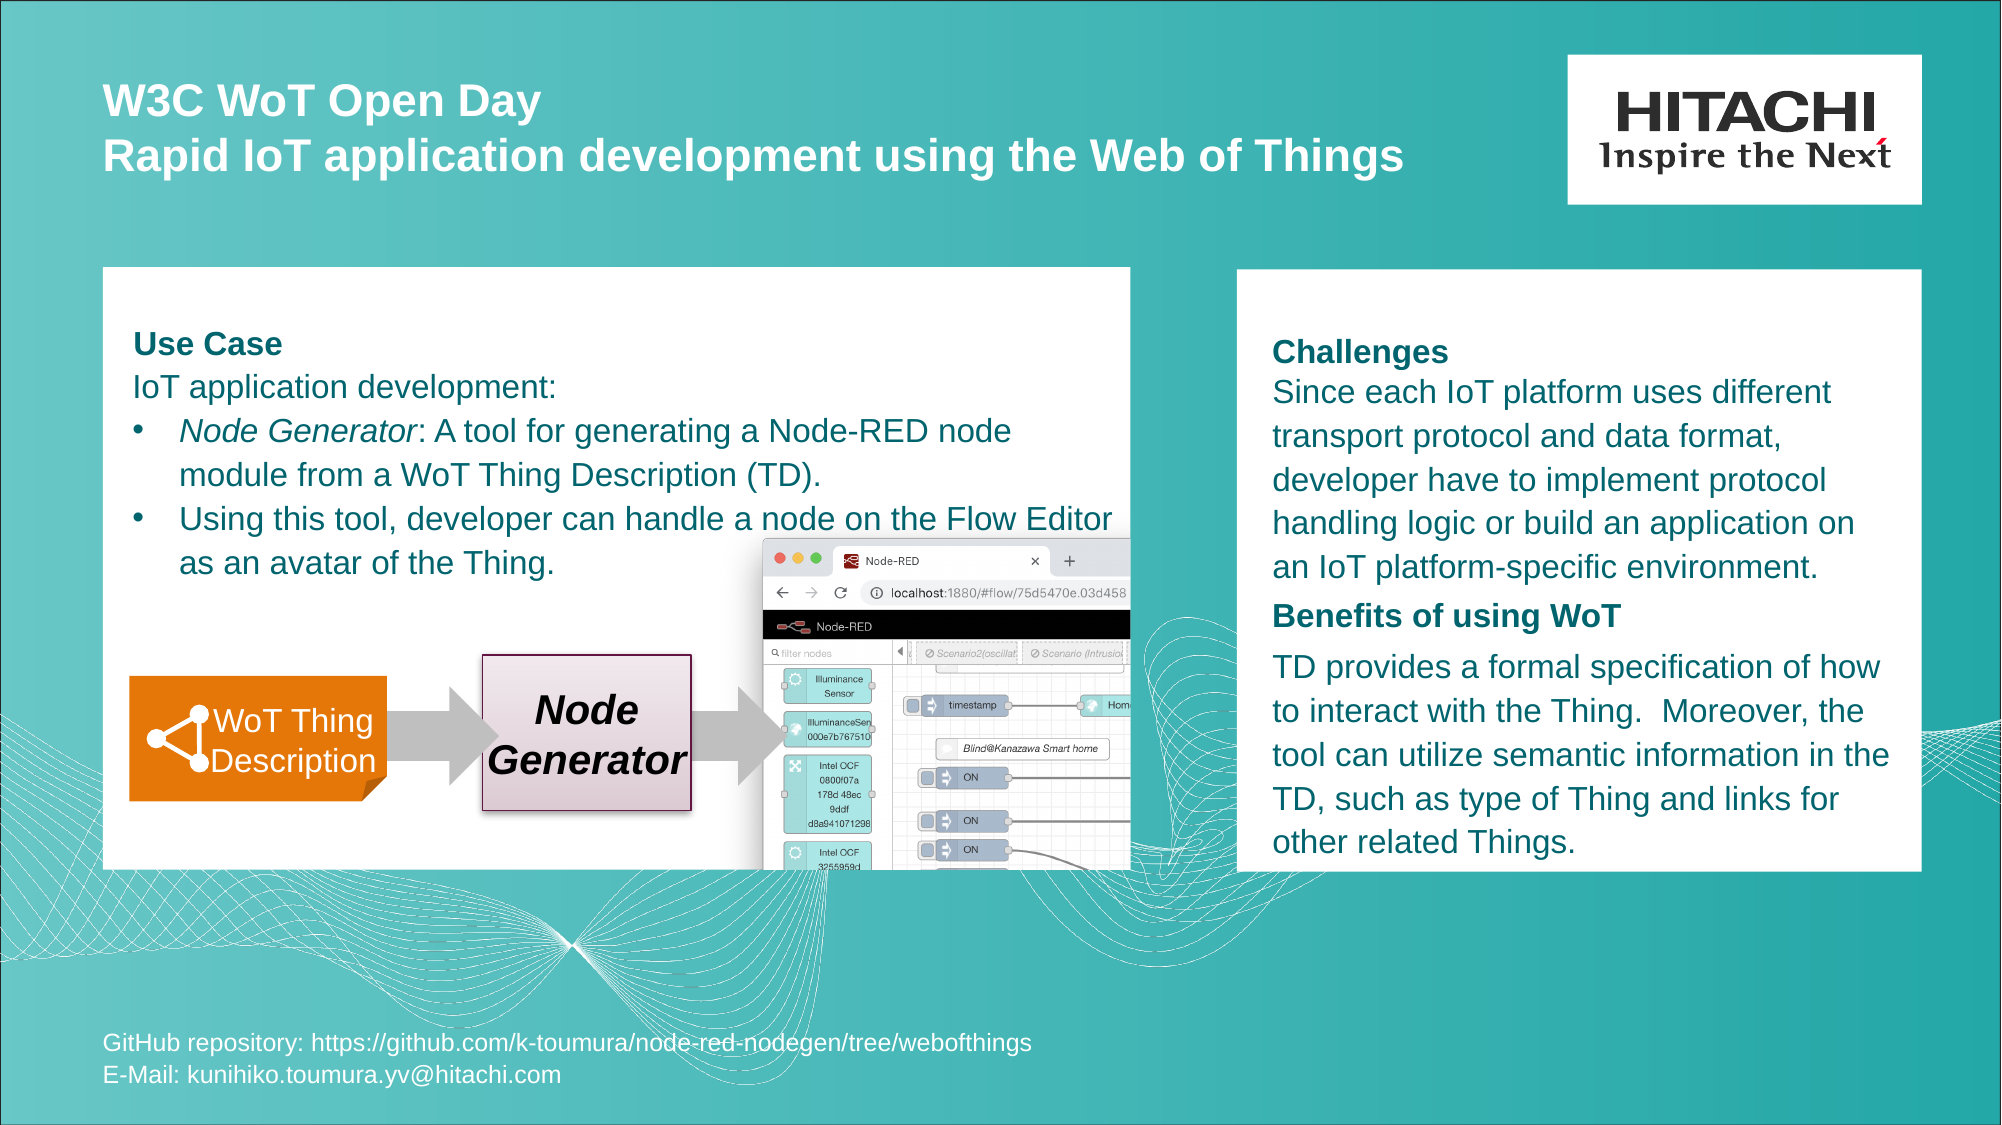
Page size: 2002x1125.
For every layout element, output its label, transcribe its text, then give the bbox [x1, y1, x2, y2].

text_box [392, 686, 500, 786]
picture [0, 504, 2001, 1085]
text_box [696, 711, 706, 761]
text_box Since each IoT platform uses different transport protocol and data format, developer have to implement protocol handling logic or build an application on an IoT platform-specific environment. [1272, 366, 1899, 567]
text_box GitHub repository: https://github.com/k-toumura/node-red-nodegen/tree/webofthings E-Mail: kunihiko.toumura.yv@hitachi.com [102, 1023, 1119, 1083]
text_box Node Generator [482, 654, 692, 811]
text_box TD provides a formal specification of how to interact with the Thing. Moreover, the tool can utilize semantic information in the TD, such as type of Thing and links for other related Things. [1272, 641, 1899, 870]
text_box [1567, 54, 1922, 59]
text_box IoT application development: Node Generator: A tool for generating a Node-RED node module from a WoT Thing Description (TD). Using this tool, developer can handle a node on the Flow Editor as an avatar of the Thing. [132, 361, 1119, 598]
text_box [129, 675, 388, 802]
title W3C WoT Open Day Rapid IoT application development using the Web of Things [0, 0, 2001, 237]
picture [1567, 59, 1923, 200]
